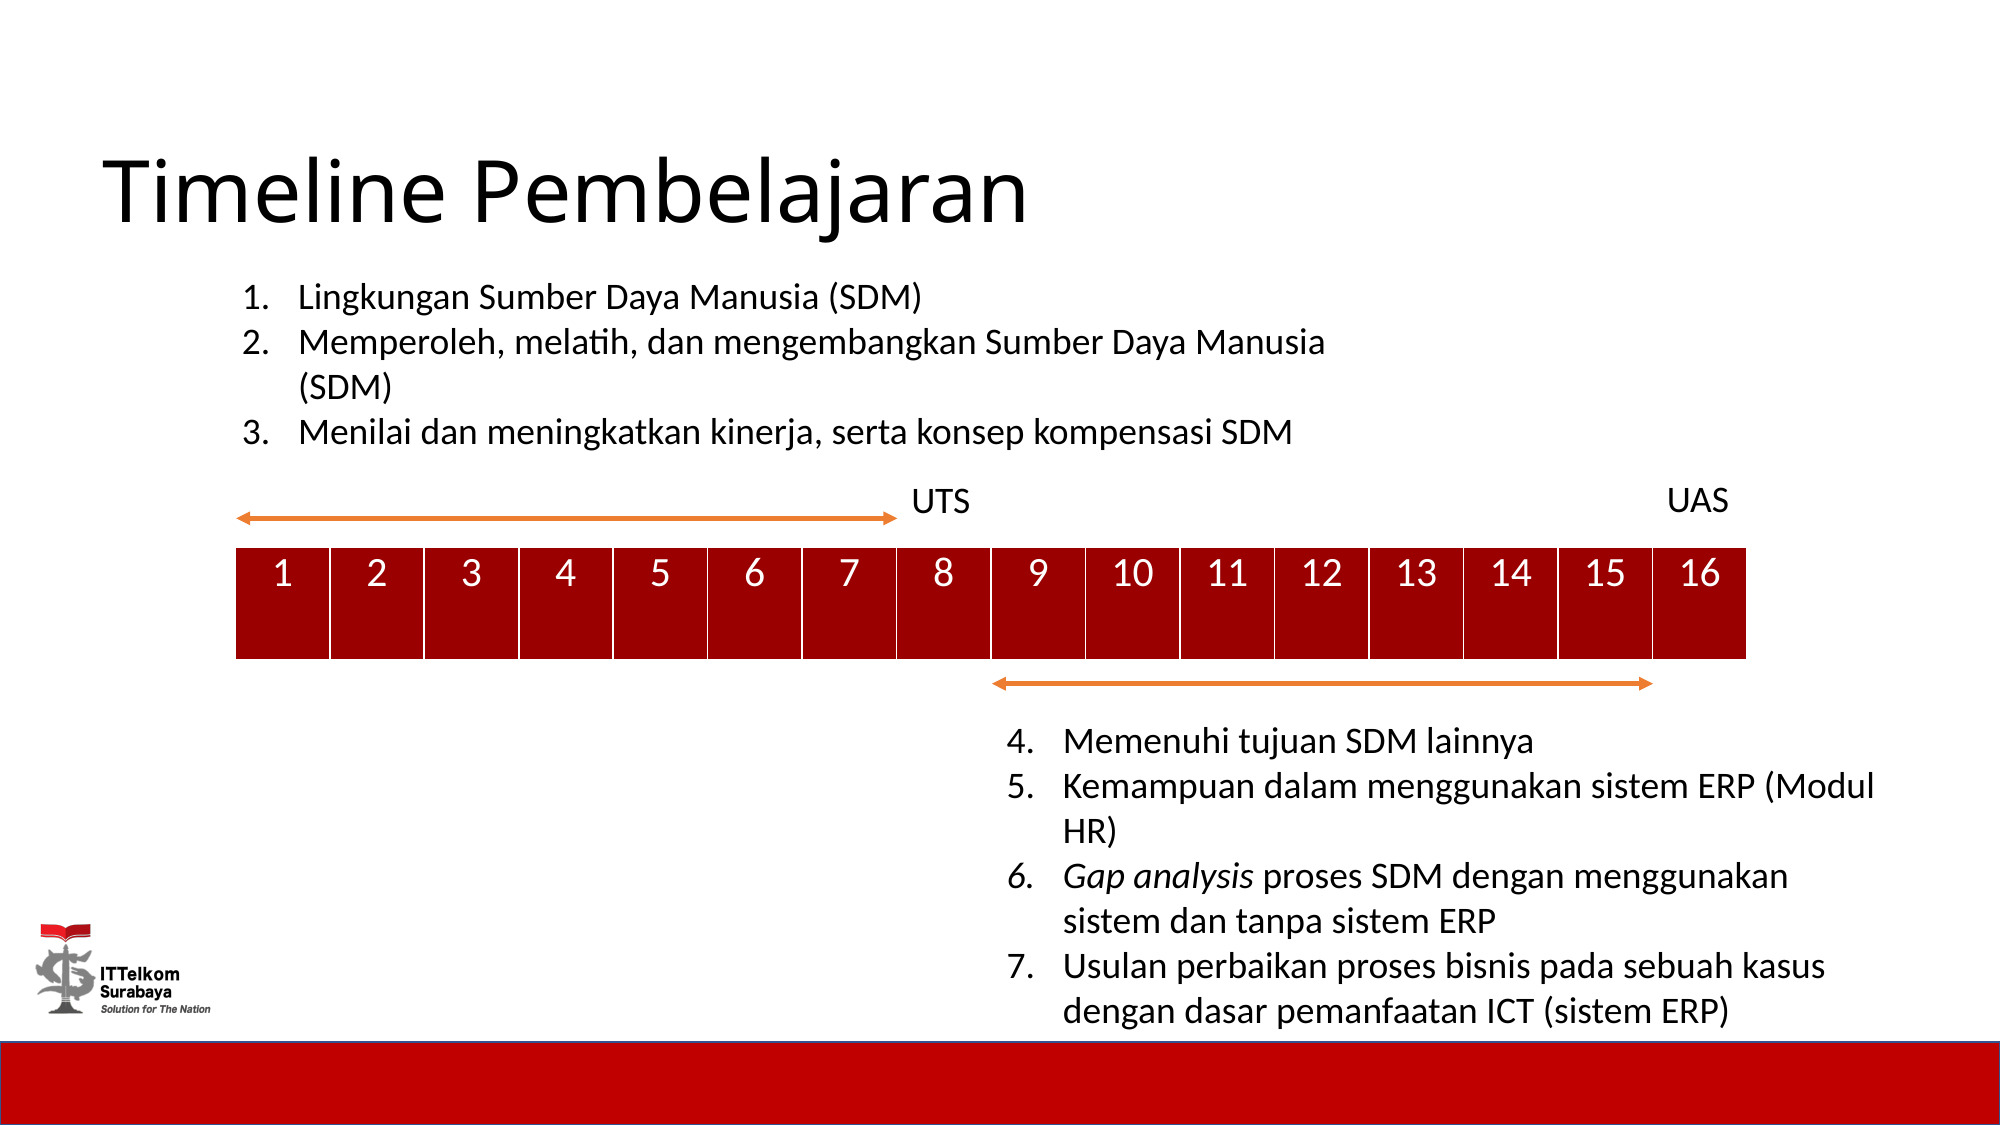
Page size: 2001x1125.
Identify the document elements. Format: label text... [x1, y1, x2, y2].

text_box [0, 1041, 2000, 1125]
table_header 7 [803, 548, 896, 659]
table_header 2 [331, 548, 423, 659]
table_header 15 [1559, 548, 1652, 659]
table_header 8 [897, 548, 990, 659]
table_header 13 [1370, 548, 1463, 659]
text_box UTS [840, 468, 1042, 528]
table_header 11 [1181, 548, 1274, 659]
text_box UAS [1597, 467, 1799, 528]
title Timeline Pembelajaran [87, 140, 1726, 249]
table_header 6 [708, 548, 801, 659]
table_header 4 [520, 548, 612, 659]
table_header 9 [992, 548, 1085, 659]
table_header 12 [1275, 548, 1368, 659]
table_header 3 [425, 548, 518, 659]
text_box Lingkungan Sumber Daya Manusia (SDM) Memperoleh, melatih, dan mengembangkan Sumber Daya Manusia (SDM) Menilai dan meningkatkan kinerja, serta konsep kompensasi SDM [227, 264, 1438, 460]
table_header 10 [1086, 548, 1179, 659]
table_header 1 [236, 548, 329, 659]
text_box Memenuhi tujuan SDM lainnya Kemampuan dalam menggunakan sistem ERP (Modul HR) Gap analysis proses SDM dengan menggunakan sistem dan tanpa sistem ERP Usulan perbaikan proses bisnis pada sebuah kasus dengan dasar pemanfaatan ICT (sistem ERP) [991, 709, 1892, 1039]
picture [34, 922, 211, 1016]
table_header 14 [1464, 548, 1557, 659]
table_header 16 [1653, 548, 1746, 659]
table_header 5 [614, 548, 707, 659]
